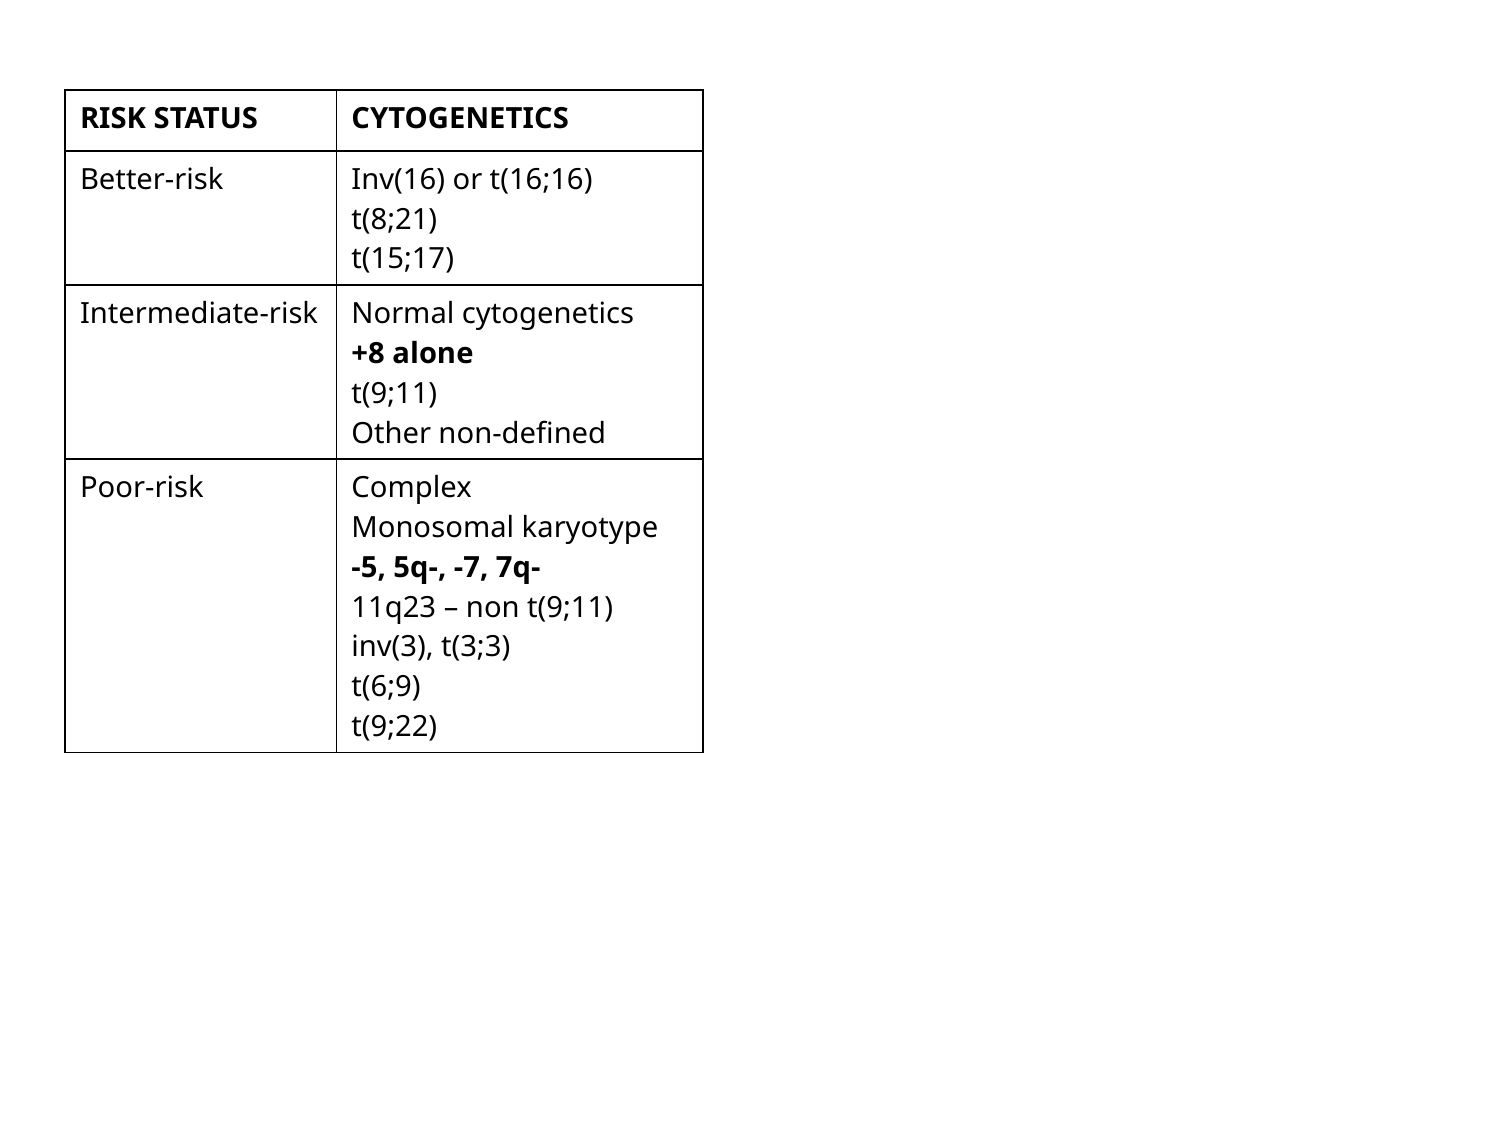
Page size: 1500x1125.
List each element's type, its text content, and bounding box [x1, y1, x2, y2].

table_cell Normal cytogenetics +8 alone t(9;11) Other non-defined [337, 286, 702, 458]
table_cell Better-risk [66, 152, 336, 284]
table_cell Poor-risk [66, 460, 336, 752]
table_header CYTOGENETICS [337, 91, 702, 150]
table_cell Intermediate-risk [66, 286, 336, 458]
table_header RISK STATUS [66, 91, 336, 150]
table_cell Complex Monosomal karyotype -5, 5q-, -7, 7q- 11q23 – non t(9;11) inv(3), t(3;3) t(6;9) t(9;22) [337, 460, 702, 752]
table_cell Inv(16) or t(16;16) t(8;21) t(15;17) [337, 152, 702, 284]
